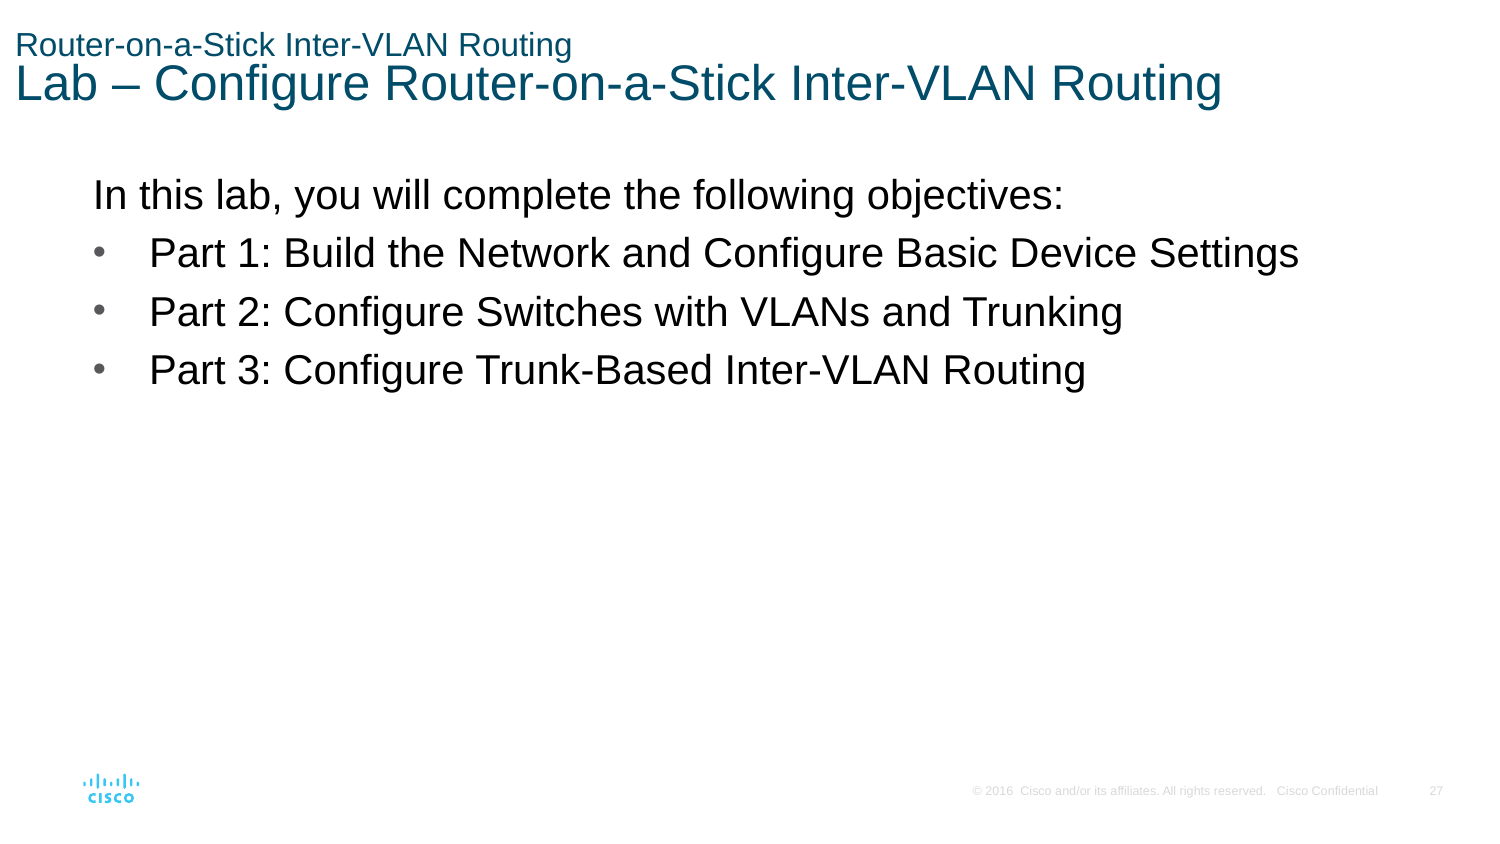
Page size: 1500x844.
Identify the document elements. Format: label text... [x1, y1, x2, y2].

list In this lab, you will complete the following objectives: Part 1: Build the Network and Configure Basic Device Settings Part 2: Configure Switches with VLANs and Trunking Part 3: Configure Trunk-Based Inter-VLAN Routing [77, 160, 1437, 726]
title Router-on-a-Stick Inter-VLAN Routing Lab – Configure Router-on-a-Stick Inter-VLAN Routing [0, 10, 1369, 131]
